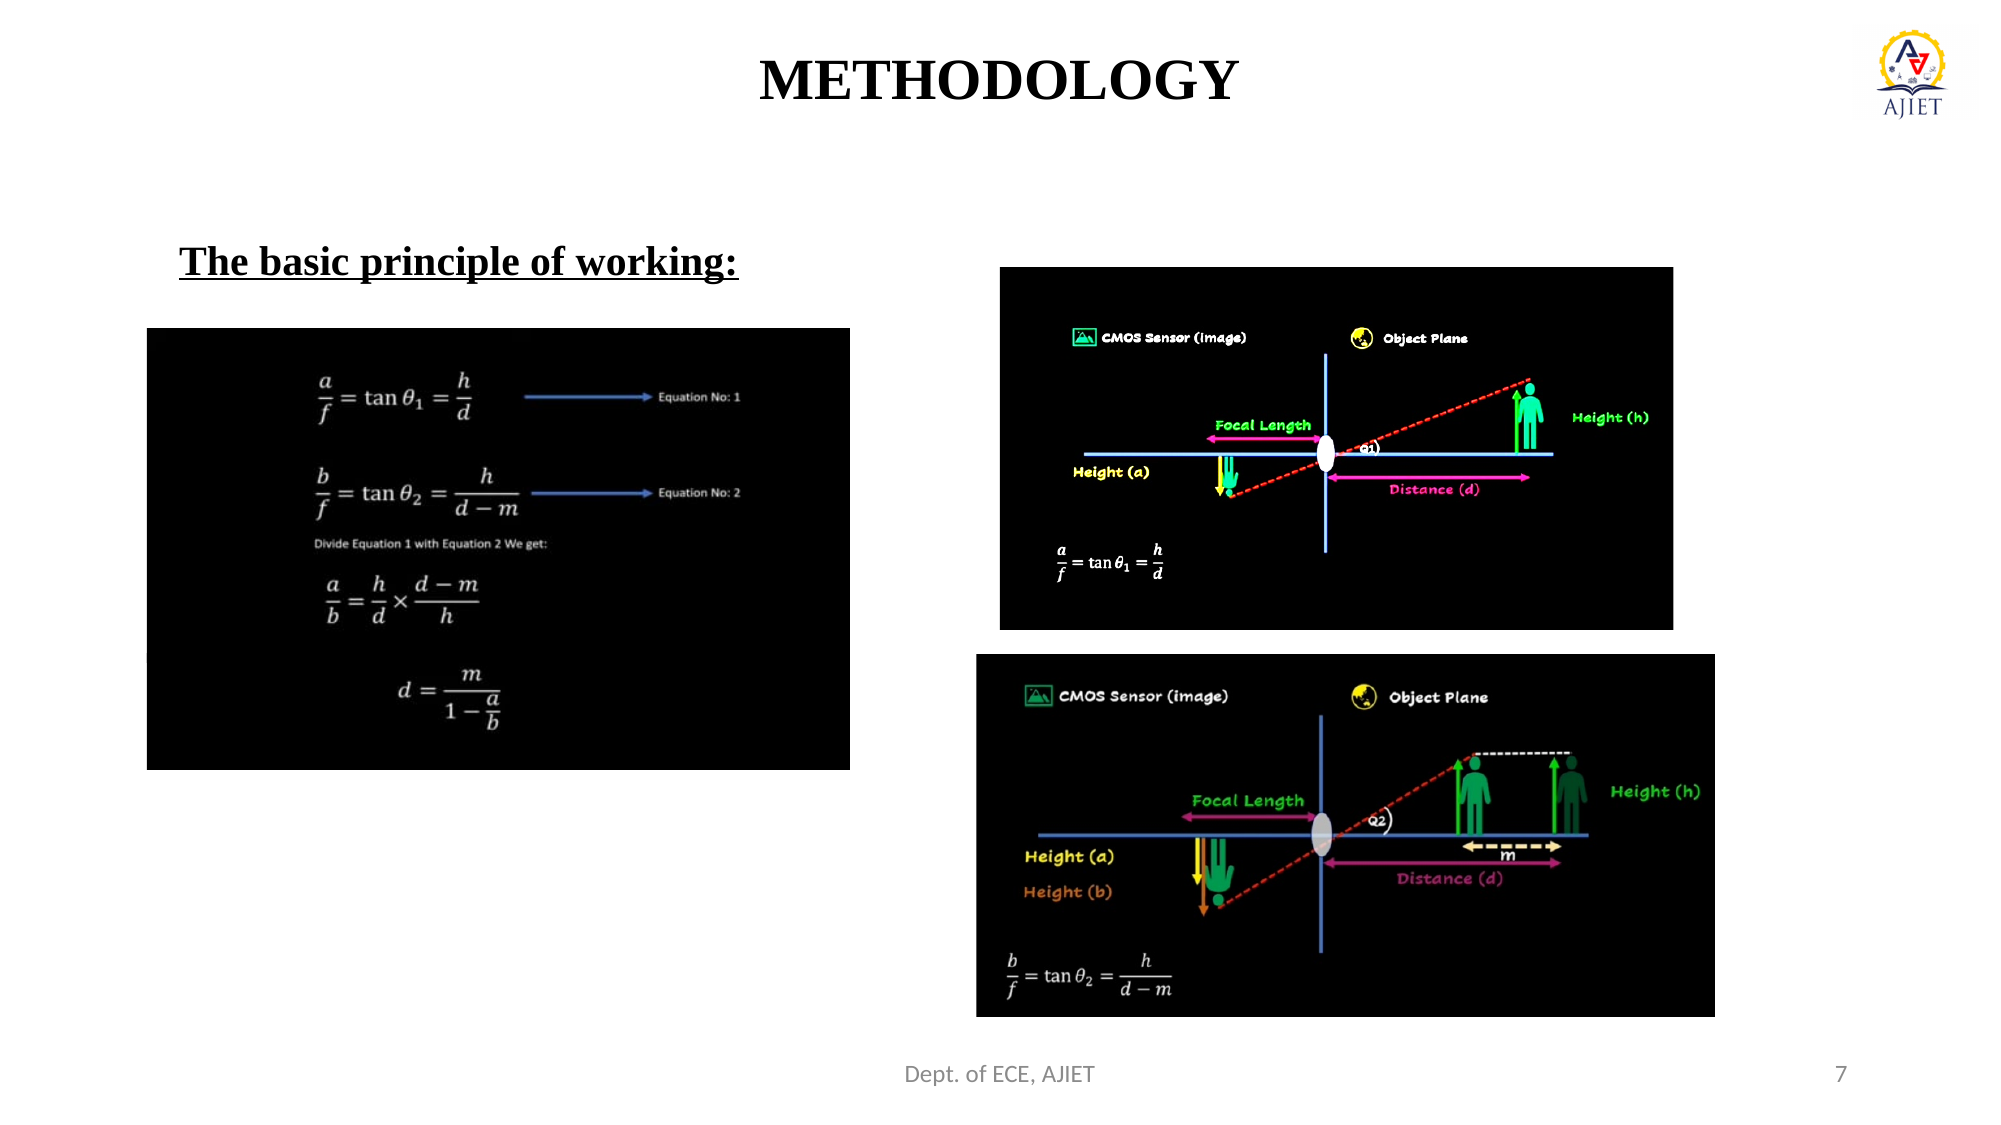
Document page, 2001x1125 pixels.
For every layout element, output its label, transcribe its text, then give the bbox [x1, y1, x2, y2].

text_box The basic principle of working: [164, 226, 1293, 342]
picture [1852, 24, 1979, 120]
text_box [146, 328, 850, 770]
picture [976, 654, 1715, 1018]
picture [999, 267, 1674, 630]
footer Dept. of ECE, AJIET [662, 1042, 1338, 1103]
slide_number 7 [1412, 1042, 1863, 1103]
text_box METHODOLOGY [500, 34, 1500, 119]
